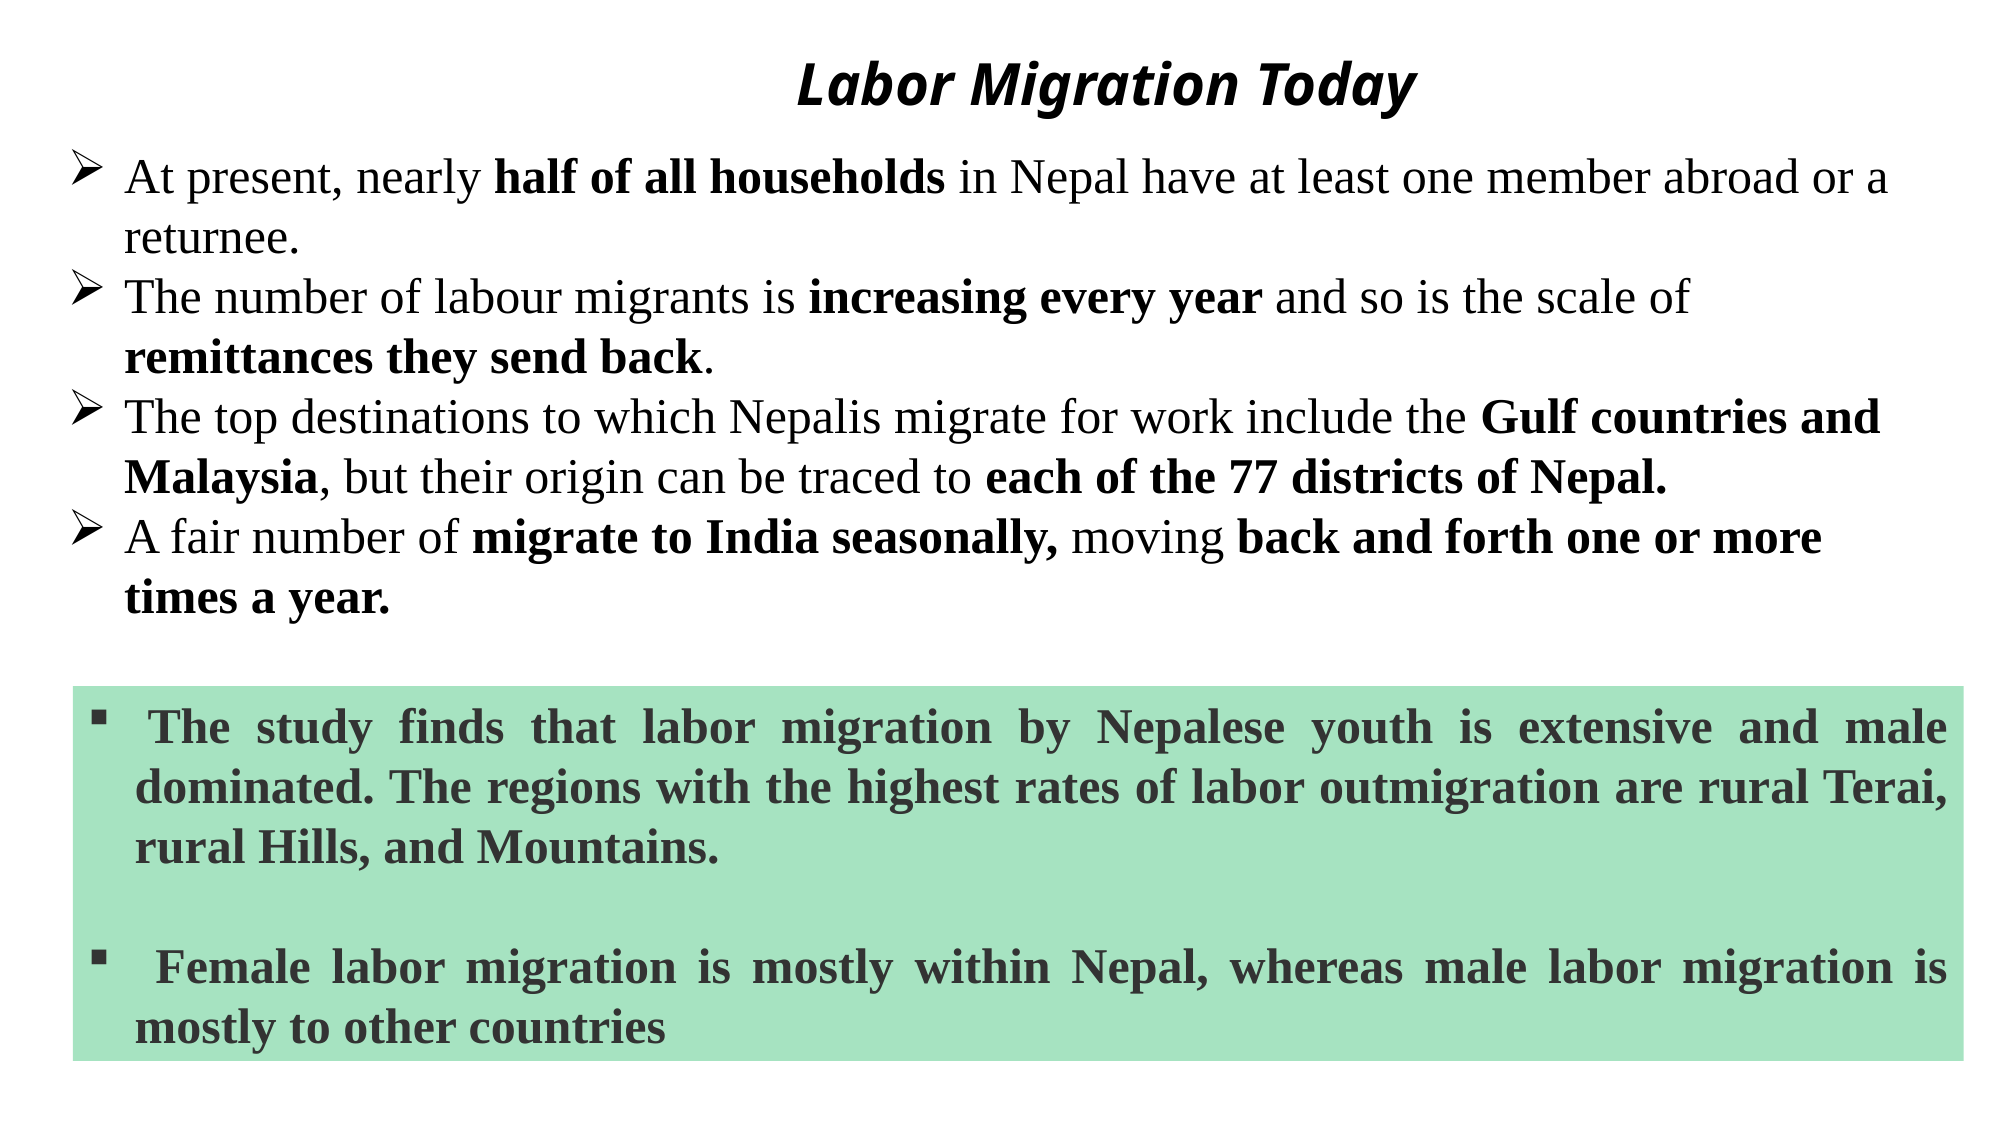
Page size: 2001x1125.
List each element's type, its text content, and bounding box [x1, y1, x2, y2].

text_box At present, nearly half of all households in Nepal have at least one member abroad or a returnee. The number of labour migrants is increasing every year and so is the scale of remittances they send back. The top destinations to which Nepalis migrate for work include the Gulf countries and Malaysia, but their origin can be traced to each of the 77 districts of Nepal. A fair number of migrate to India seasonally, moving back and forth one or more times a year. [53, 135, 1946, 631]
text_box The study finds that labor migration by Nepalese youth is extensive and male dominated. The regions with the highest rates of labor outmigration are rural Terai, rural Hills, and Mountains. Female labor migration is mostly within Nepal, whereas male labor migration is mostly to other countries [72, 686, 1964, 1061]
text_box Labor Migration Today [781, 39, 1431, 125]
